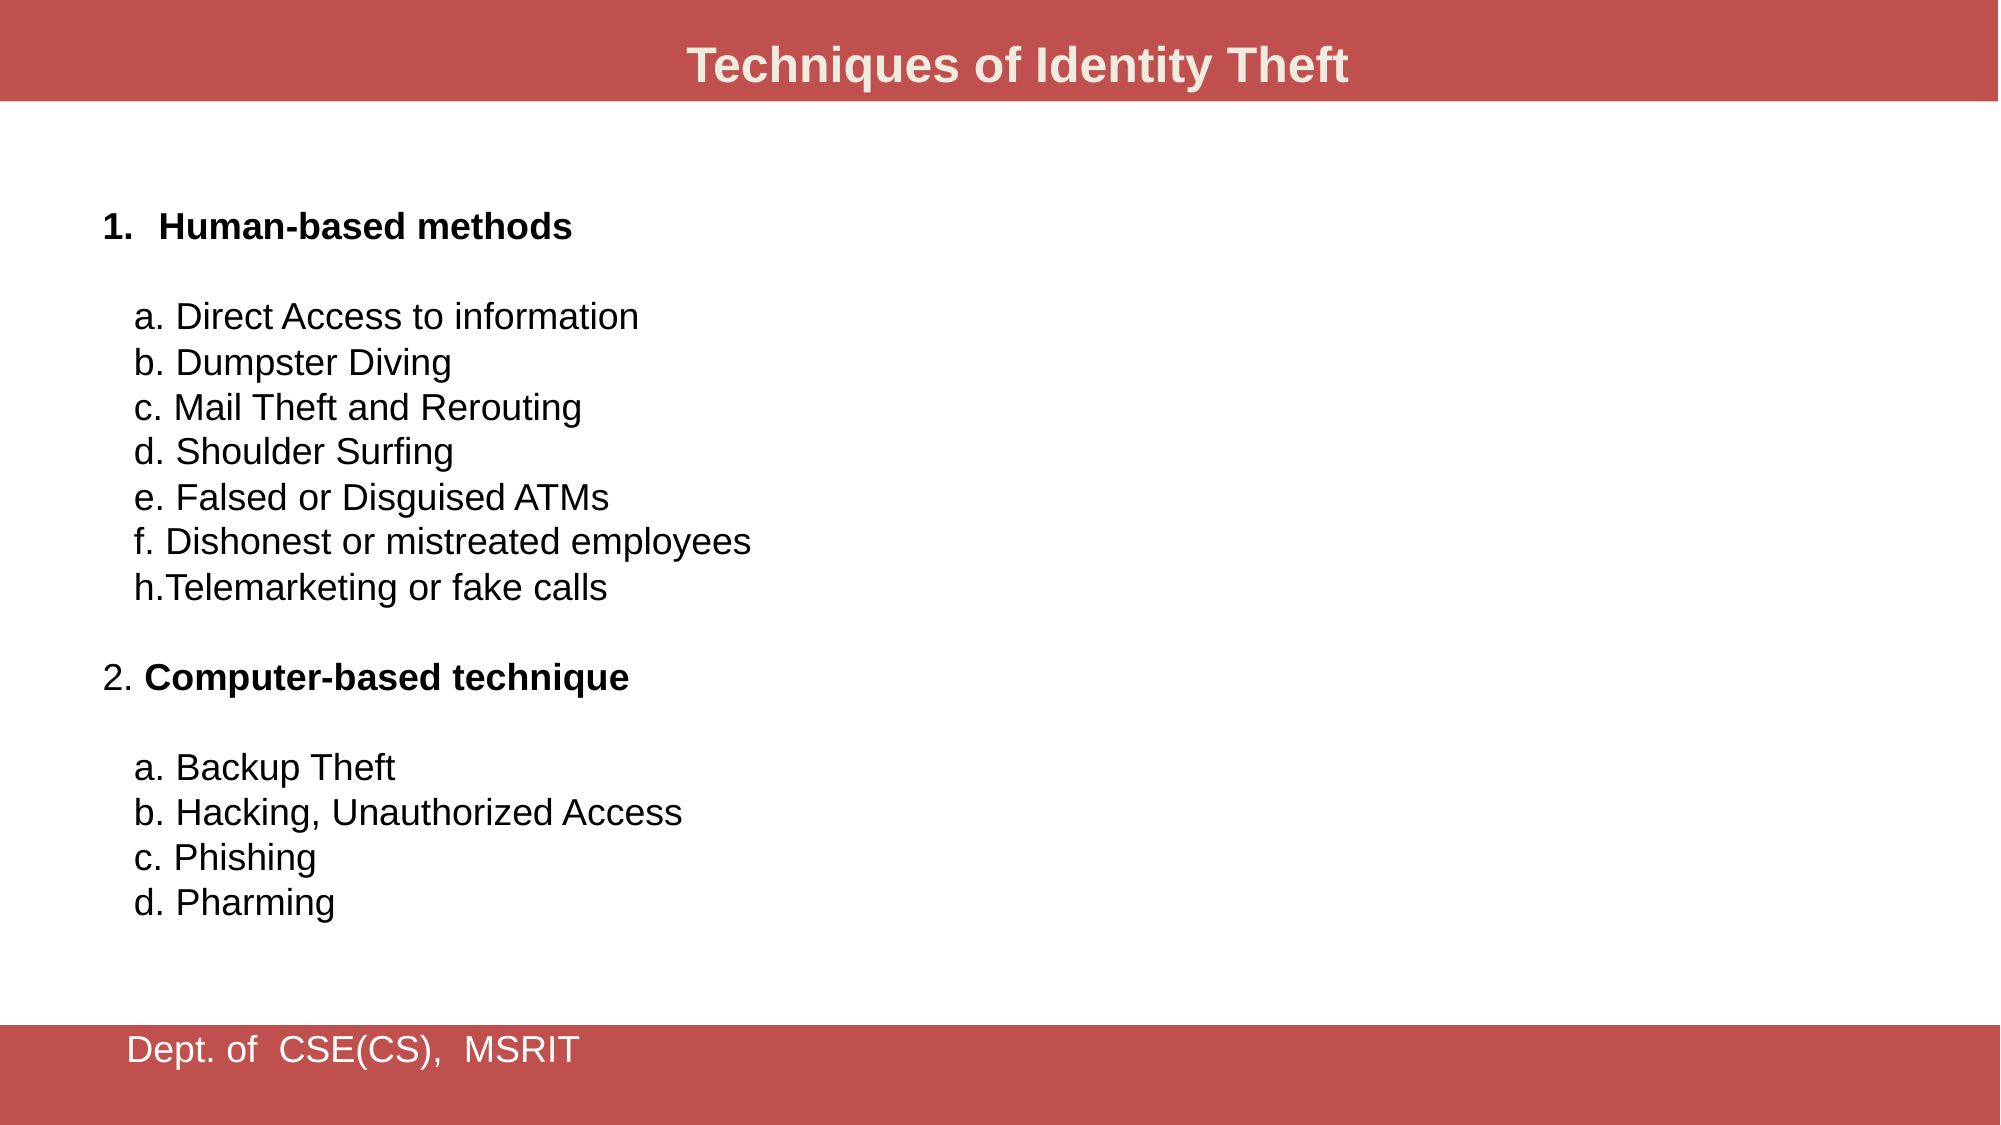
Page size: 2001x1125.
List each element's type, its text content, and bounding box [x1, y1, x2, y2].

text_box Human-based methods a. Direct Access to information b. Dumpster Diving c. Mail Theft and Rerouting d. Shoulder Surfing e. Falsed or Disguised ATMs f. Dishonest or mistreated employees h.Telemarketing or fake calls 2. Computer-based technique a. Backup Theft b. Hacking, Unauthorized Access c. Phishing d. Pharming [87, 149, 1938, 930]
text_box Techniques of Identity Theft [362, 24, 1688, 100]
text_box Dept. of CSE(CS), MSRIT [0, 1025, 2000, 1125]
text_box [0, 0, 1998, 102]
